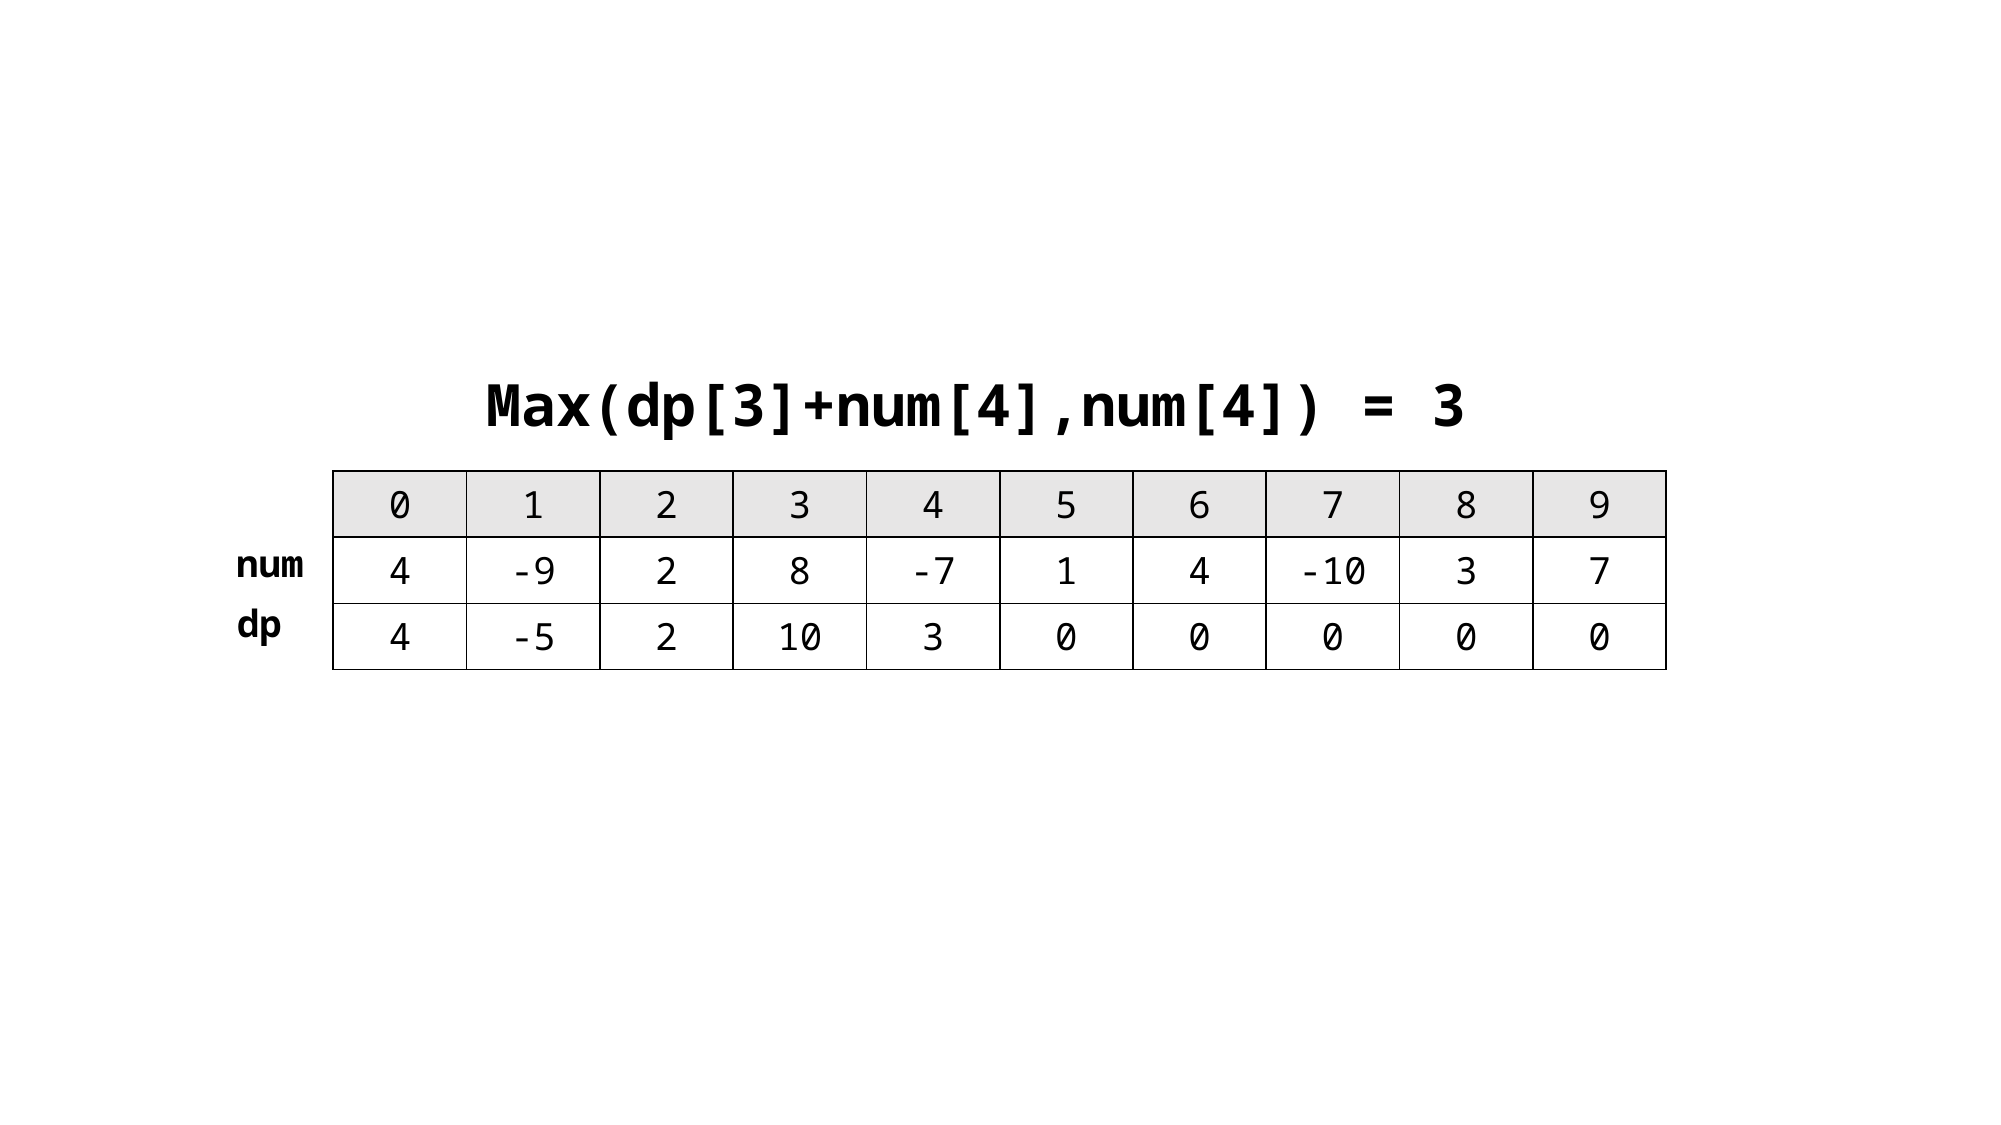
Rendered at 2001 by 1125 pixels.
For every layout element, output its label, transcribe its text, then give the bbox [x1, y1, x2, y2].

table_cell -9 [467, 538, 599, 603]
table_cell -7 [867, 538, 999, 603]
table_cell 7 [1534, 538, 1665, 603]
table_cell 0 [1134, 604, 1265, 669]
table_cell 0 [1001, 604, 1132, 669]
table_cell 0 [1534, 604, 1665, 669]
table_cell 0 [1267, 604, 1399, 669]
table_cell 0 [1400, 604, 1532, 669]
table_header 1 [467, 472, 599, 536]
table_cell 8 [734, 538, 866, 603]
table_cell 2 [601, 538, 732, 603]
text_box Max(dp[3]+num[4],num[4]) = 3 [471, 360, 1482, 445]
table_cell 3 [1400, 538, 1532, 603]
table_header 9 [1534, 472, 1665, 536]
table_header 0 [334, 472, 466, 536]
text_box num [221, 532, 319, 592]
table_cell 1 [1001, 538, 1132, 603]
table_cell 3 [867, 604, 999, 669]
table_header 2 [601, 472, 732, 536]
table_header 6 [1134, 472, 1265, 536]
table_cell 10 [734, 604, 866, 669]
table_header 3 [734, 472, 866, 536]
table_header 8 [1400, 472, 1532, 536]
table_cell 4 [334, 538, 466, 603]
table_cell 4 [334, 604, 466, 669]
table_cell 4 [1134, 538, 1265, 603]
table_header 4 [867, 472, 999, 536]
table_header 7 [1267, 472, 1399, 536]
text_box dp [222, 592, 297, 653]
table_cell -5 [467, 604, 599, 669]
table_header 5 [1001, 472, 1132, 536]
table_cell -10 [1267, 538, 1399, 603]
table_cell 2 [601, 604, 732, 669]
